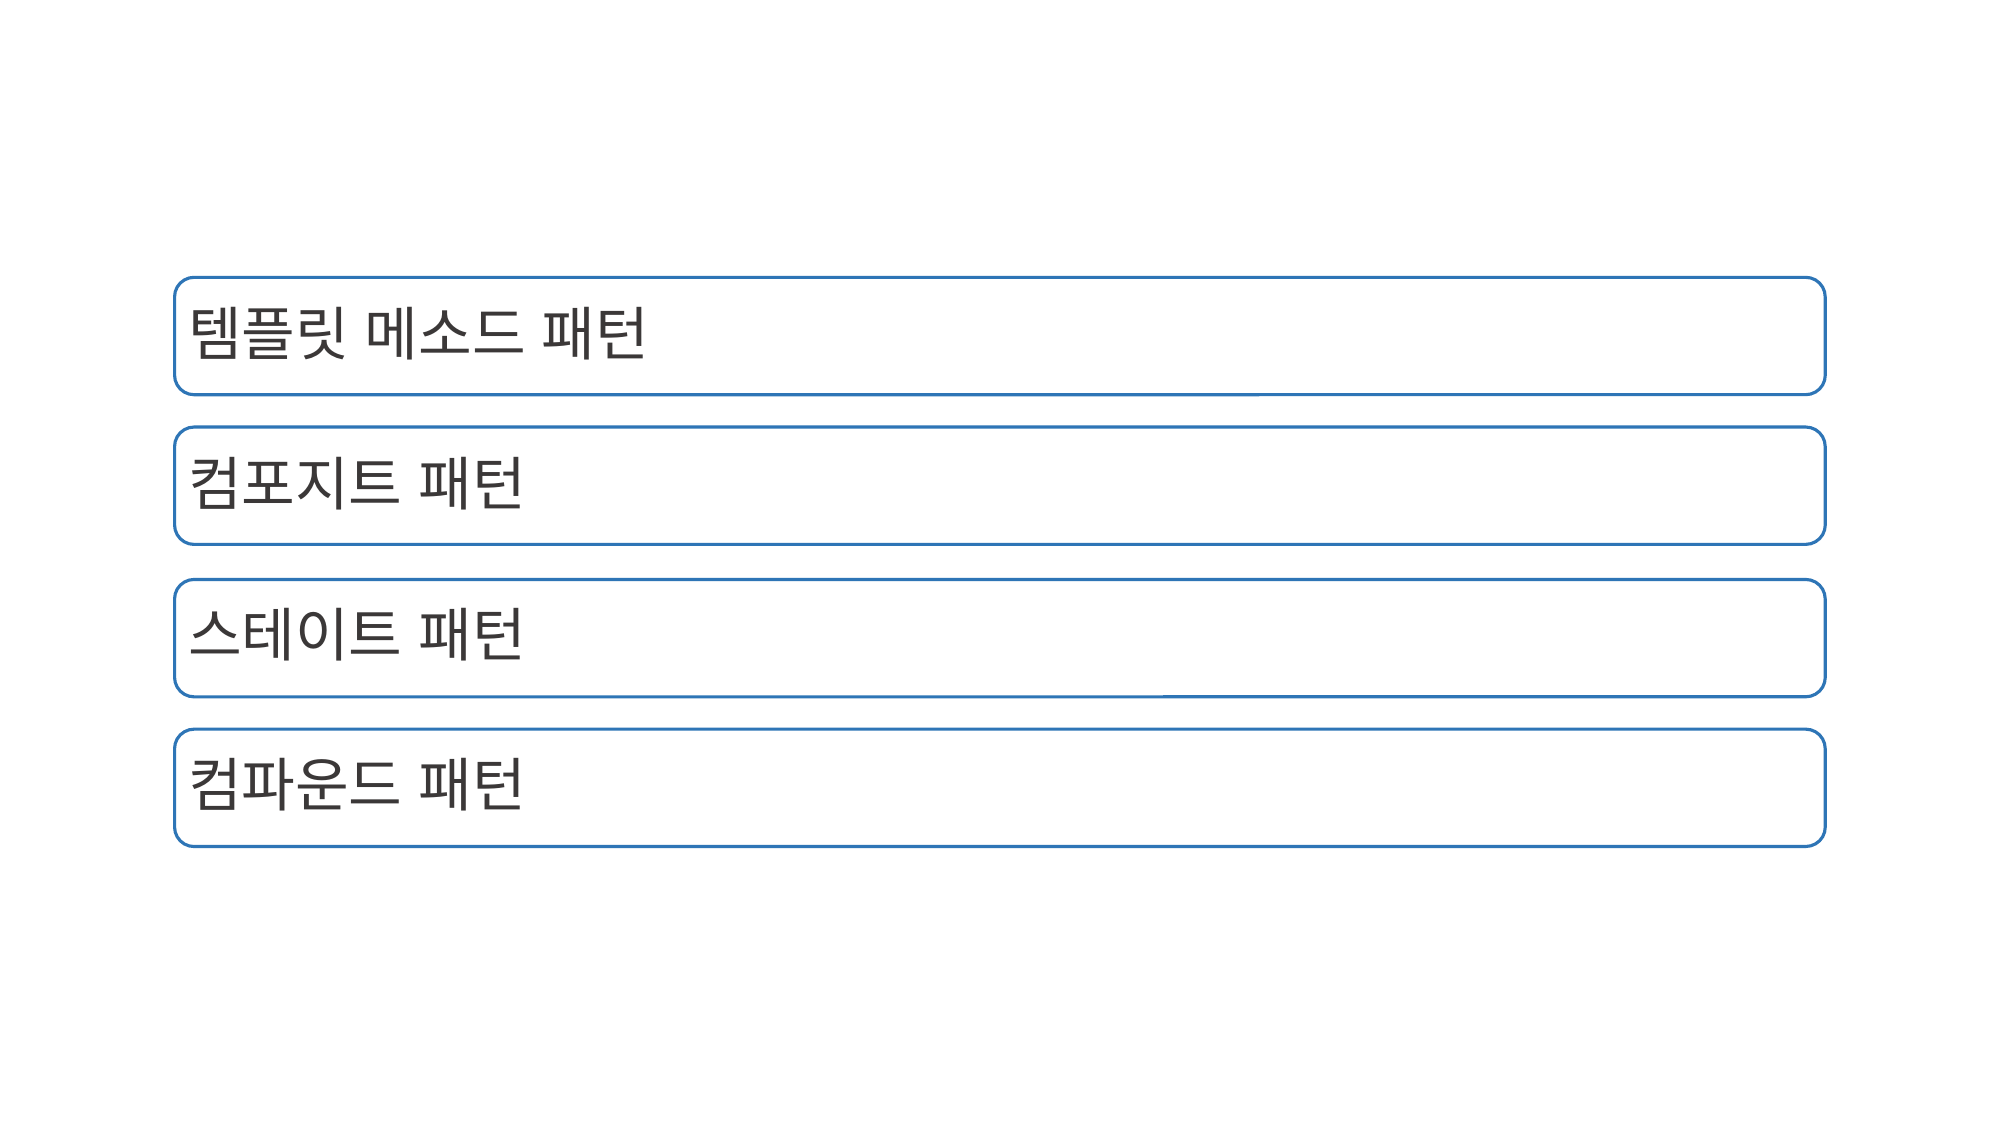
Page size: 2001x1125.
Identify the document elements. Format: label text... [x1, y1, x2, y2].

list 스테이트 패턴 [171, 576, 1828, 699]
list 컴포지트 패턴 [171, 425, 1828, 548]
list 템플릿 메소드 패턴 [171, 275, 1828, 398]
list 컴파운드 패턴 [171, 726, 1828, 849]
